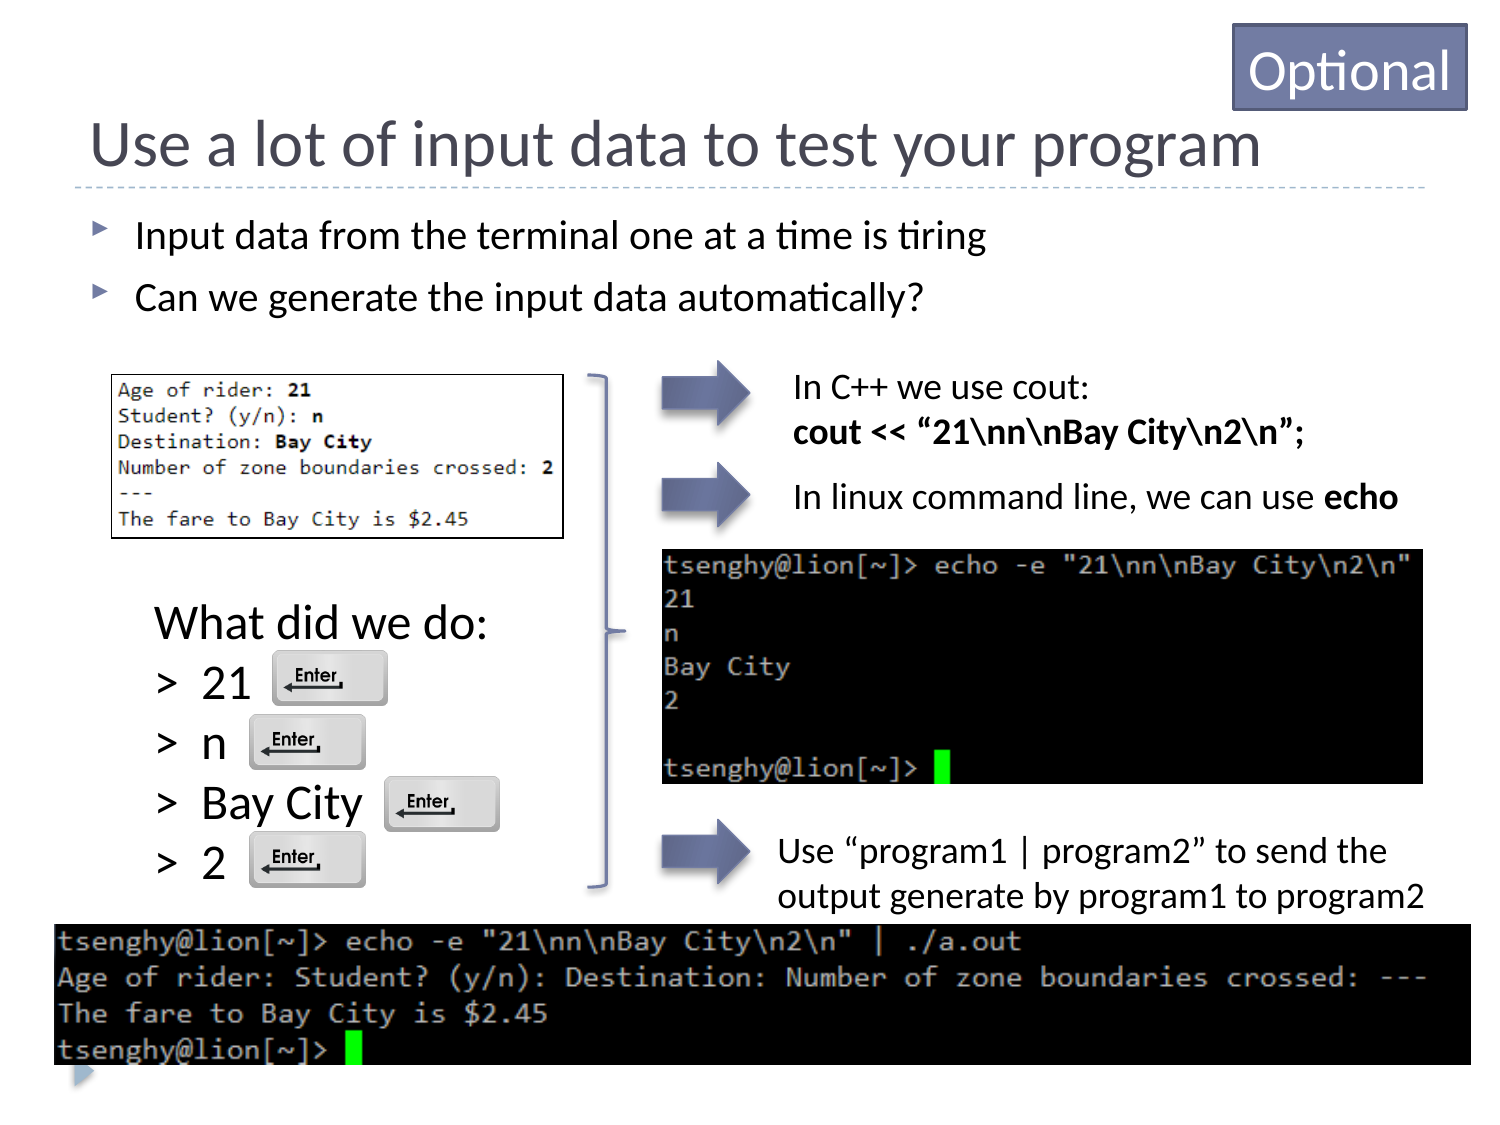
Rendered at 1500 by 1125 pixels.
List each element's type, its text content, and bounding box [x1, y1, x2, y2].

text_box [137, 581, 507, 901]
text_box [587, 373, 627, 889]
text_box In linux command line, we can use echo [778, 464, 1414, 525]
text_box In C++ we use cout: cout << “21\nn\nBay City\n2\n”; [778, 354, 1320, 460]
list Input data from the terminal one at a time is tiring Can we generate the input data automatically? [75, 200, 1425, 924]
picture [662, 549, 1423, 784]
text_box [661, 818, 751, 885]
text_box Optional [1232, 23, 1468, 111]
text_box [661, 360, 751, 426]
title Use a lot of input data to test your program [75, 24, 1425, 188]
picture [54, 924, 1471, 1065]
text_box Use “program1 | program2” to send the output generate by program1 to program2 [762, 818, 1451, 924]
picture [112, 375, 563, 538]
text_box [661, 461, 751, 528]
